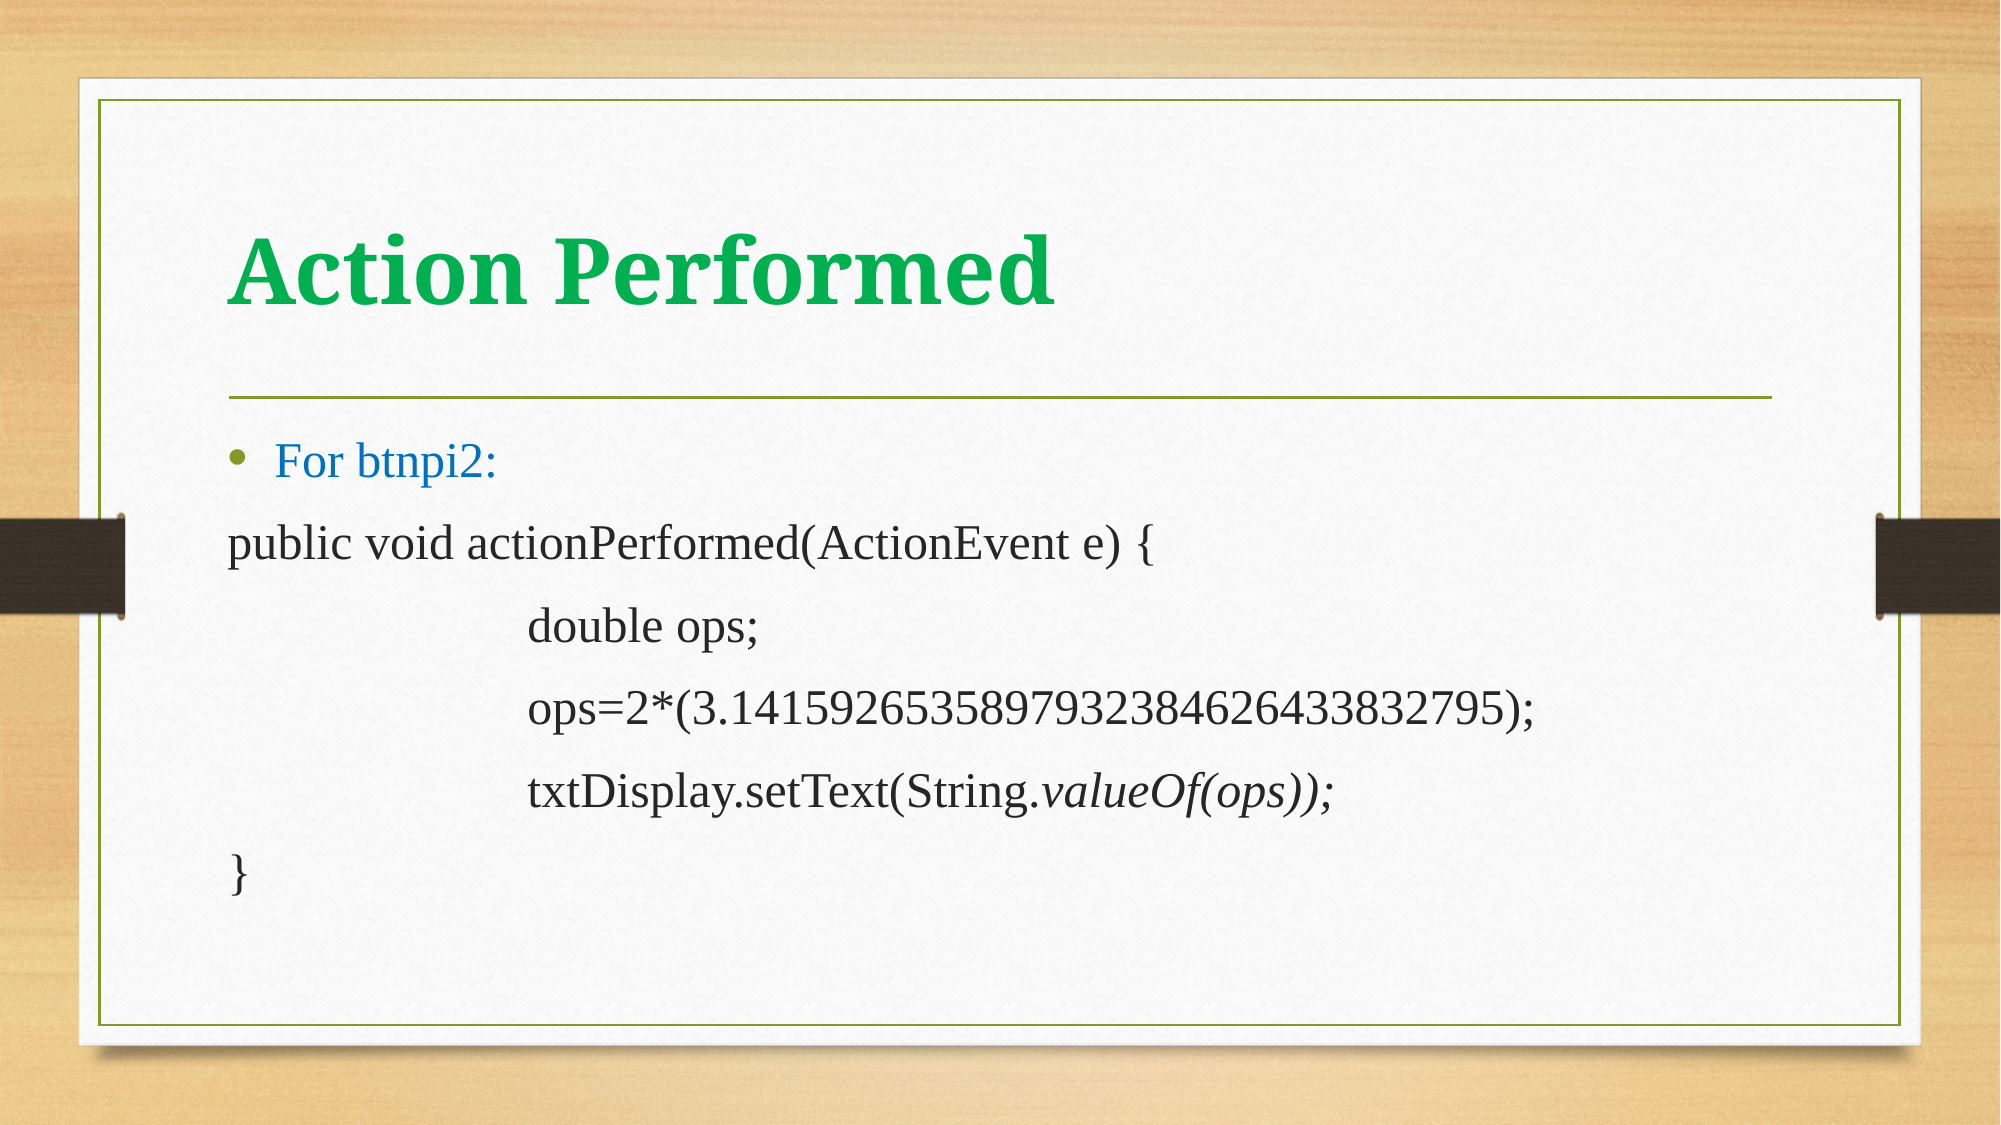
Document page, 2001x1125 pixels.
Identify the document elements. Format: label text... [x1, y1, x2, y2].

list For btnpi2: public void actionPerformed(ActionEvent e) { double ops; ops=2*(3.1415926535897932384626433832795); txtDisplay.setText(String.valueOf(ops)); } [212, 419, 1788, 964]
picture [0, 0, 2001, 1125]
title Action Performed [212, 161, 1788, 375]
